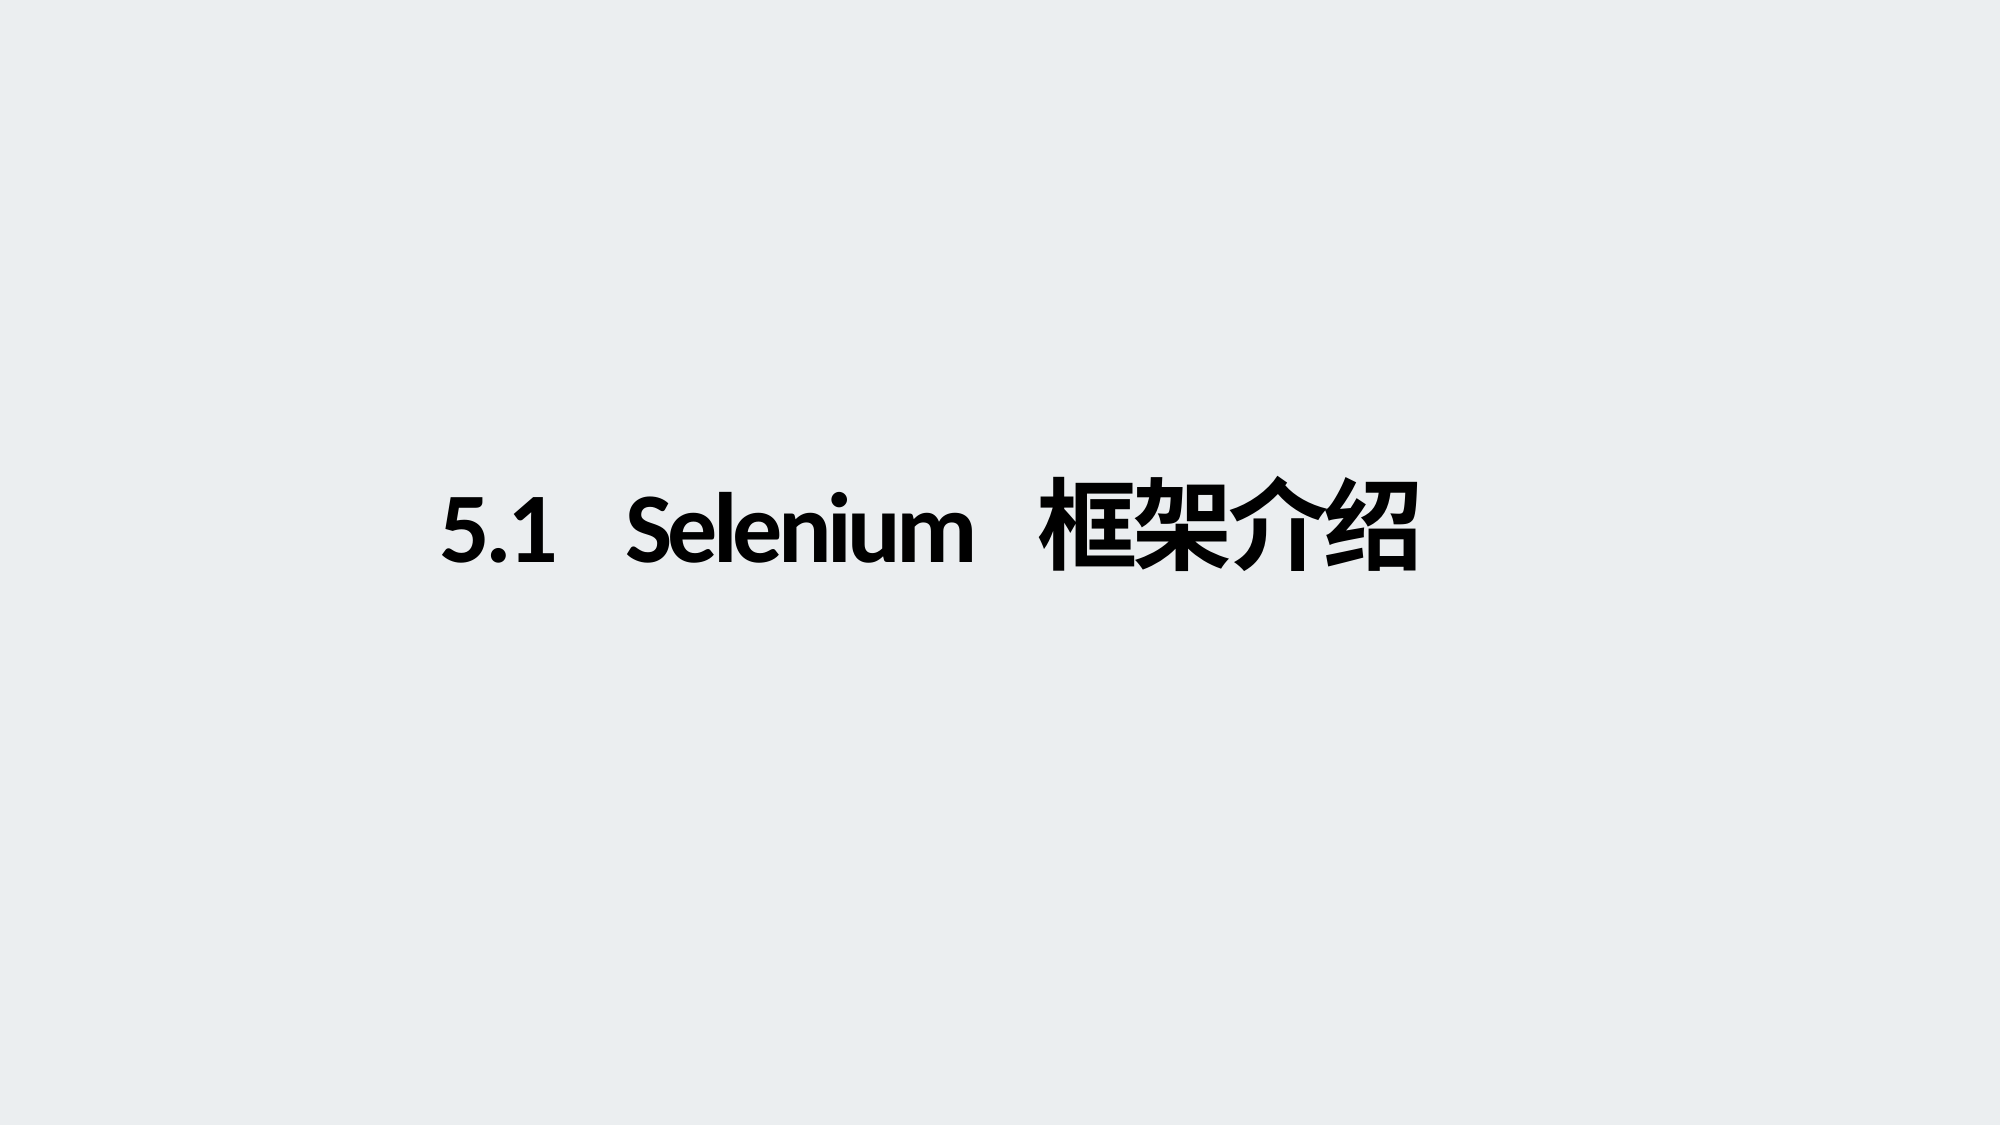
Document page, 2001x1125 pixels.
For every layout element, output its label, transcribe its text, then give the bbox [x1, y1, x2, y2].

title 5.1 Selenium 框架介绍 [437, 462, 1696, 651]
